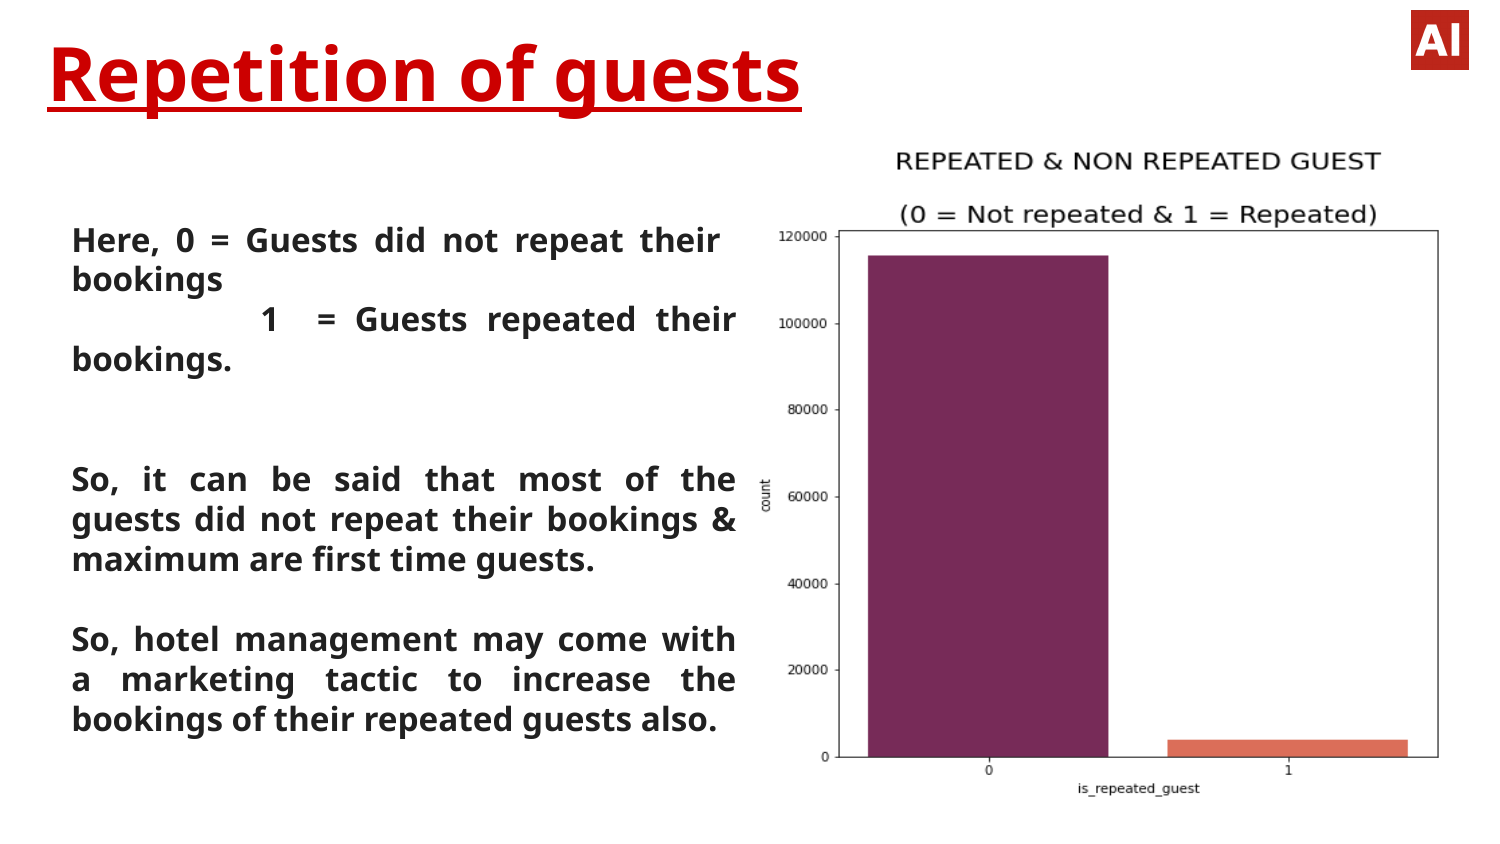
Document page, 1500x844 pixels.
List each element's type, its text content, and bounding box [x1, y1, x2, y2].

picture [1411, 10, 1469, 70]
text_box Repetition of guests [32, 18, 1384, 124]
picture [749, 143, 1447, 804]
text_box Here, 0 = Guests did not repeat their bookings 1 = Guests repeated their bookings. So, it can be said that most of the guests did not repeat their bookings & maximum are first time guests. So, hotel management may come with a marketing tactic to increase the bookings of their repeated guests also. [56, 211, 744, 746]
